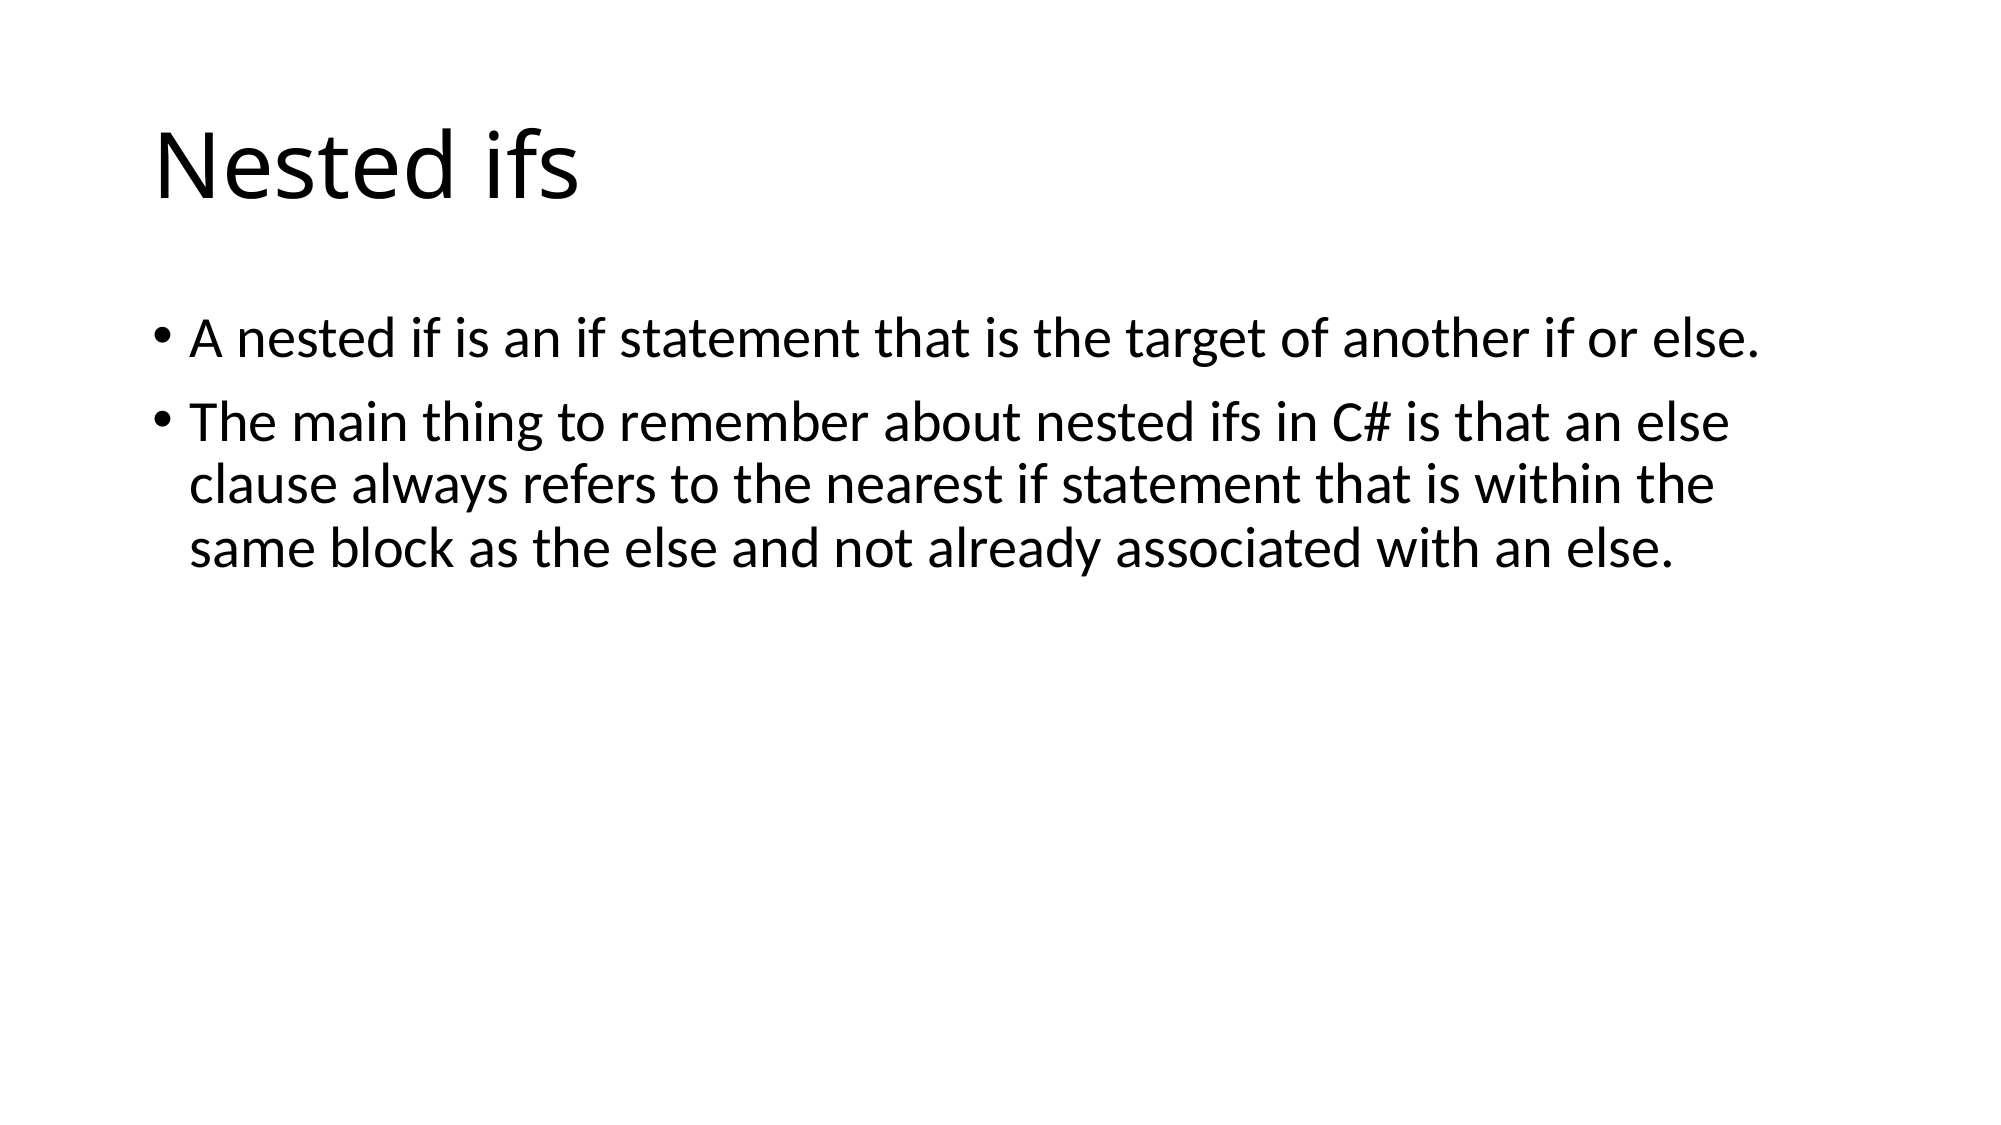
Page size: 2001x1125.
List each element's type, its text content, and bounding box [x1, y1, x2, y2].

list A nested if is an if statement that is the target of another if or else. The main thing to remember about nested ifs in C# is that an else clause always refers to the nearest if statement that is within the same block as the else and not already associated with an else. [137, 299, 1863, 1014]
title Nested ifs [137, 59, 1863, 278]
